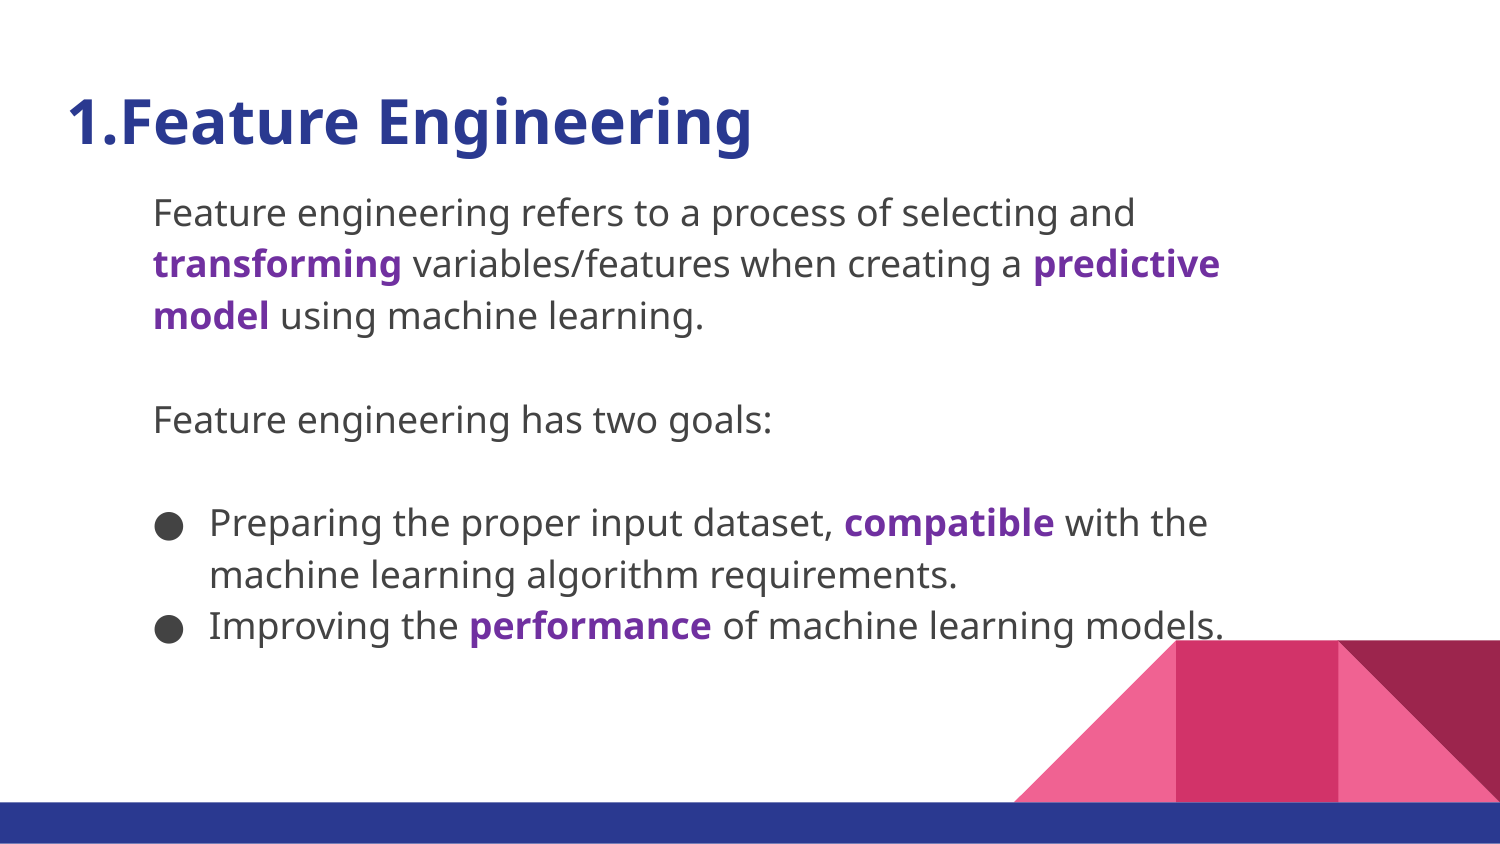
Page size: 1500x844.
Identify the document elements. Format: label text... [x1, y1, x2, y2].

title 1.Feature Engineering [51, 67, 1449, 167]
list Feature engineering refers to a process of selecting and transforming variables/features when creating a predictive model using machine learning. Feature engineering has two goals: Preparing the proper input dataset, compatible with the machine learning algorithm requirements. Improving the performance of machine learning models. [118, 166, 1351, 787]
